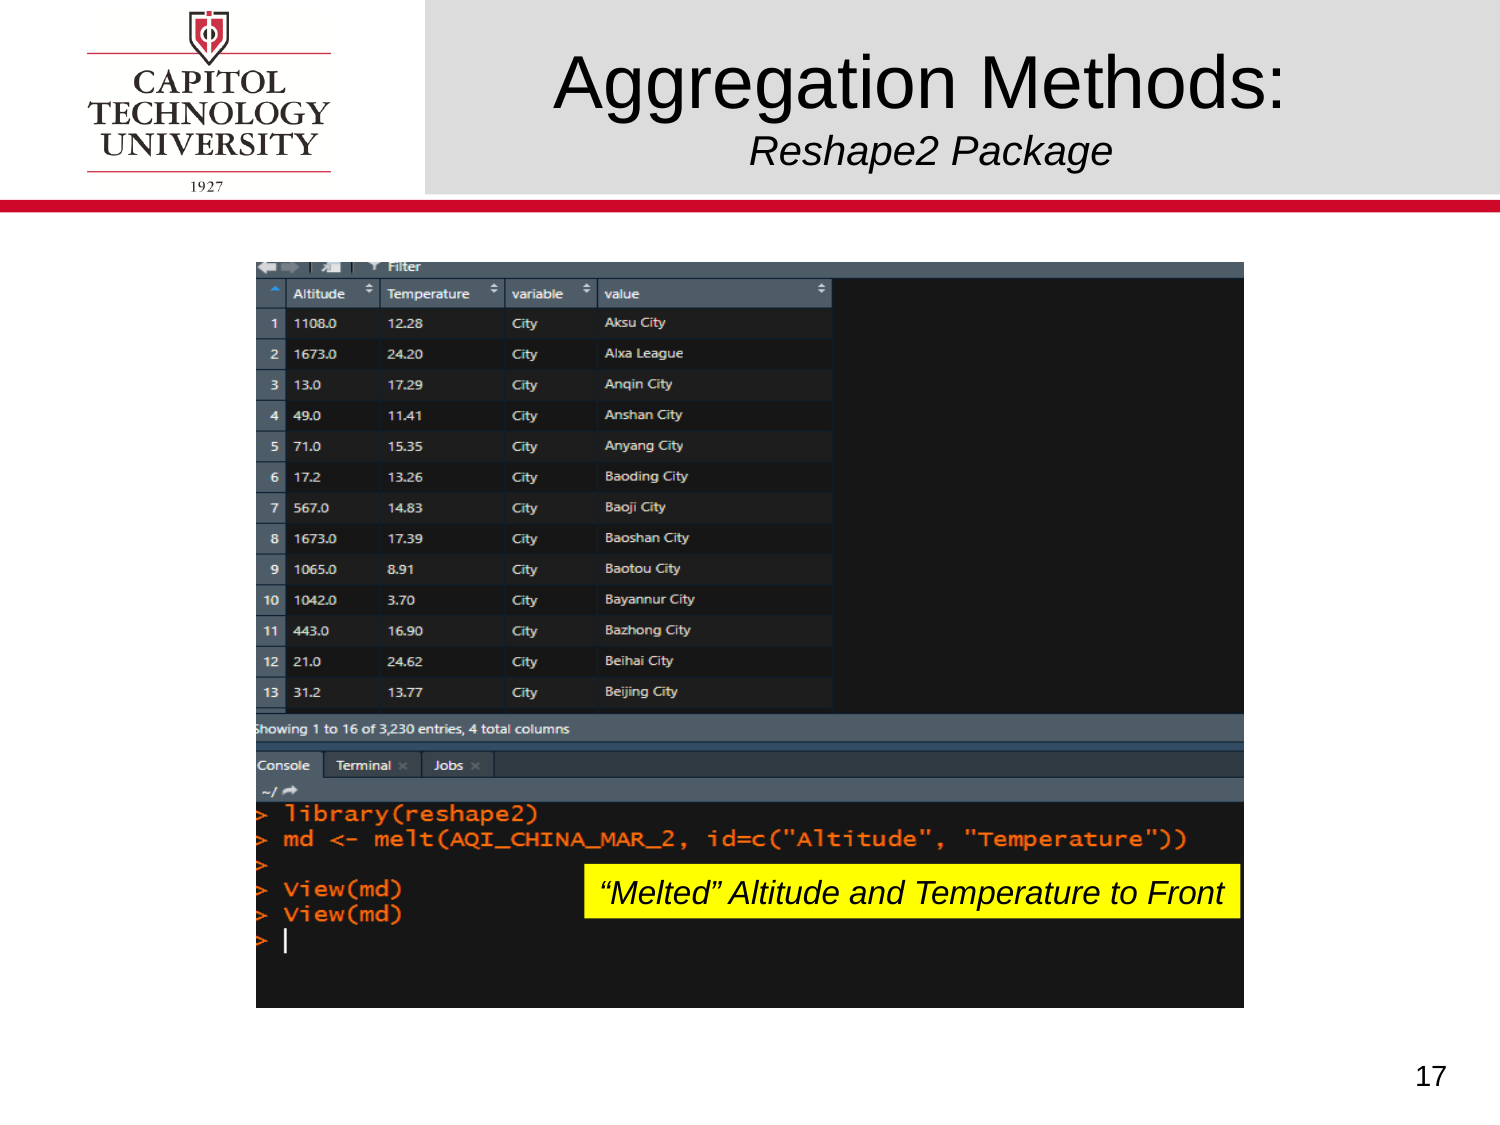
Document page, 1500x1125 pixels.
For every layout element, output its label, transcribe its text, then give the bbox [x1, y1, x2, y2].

slide_number 17 [1299, 1050, 1463, 1103]
title Aggregation Methods: Reshape2 Package [437, 50, 1425, 158]
picture [87, 11, 331, 192]
picture [255, 262, 1244, 1009]
